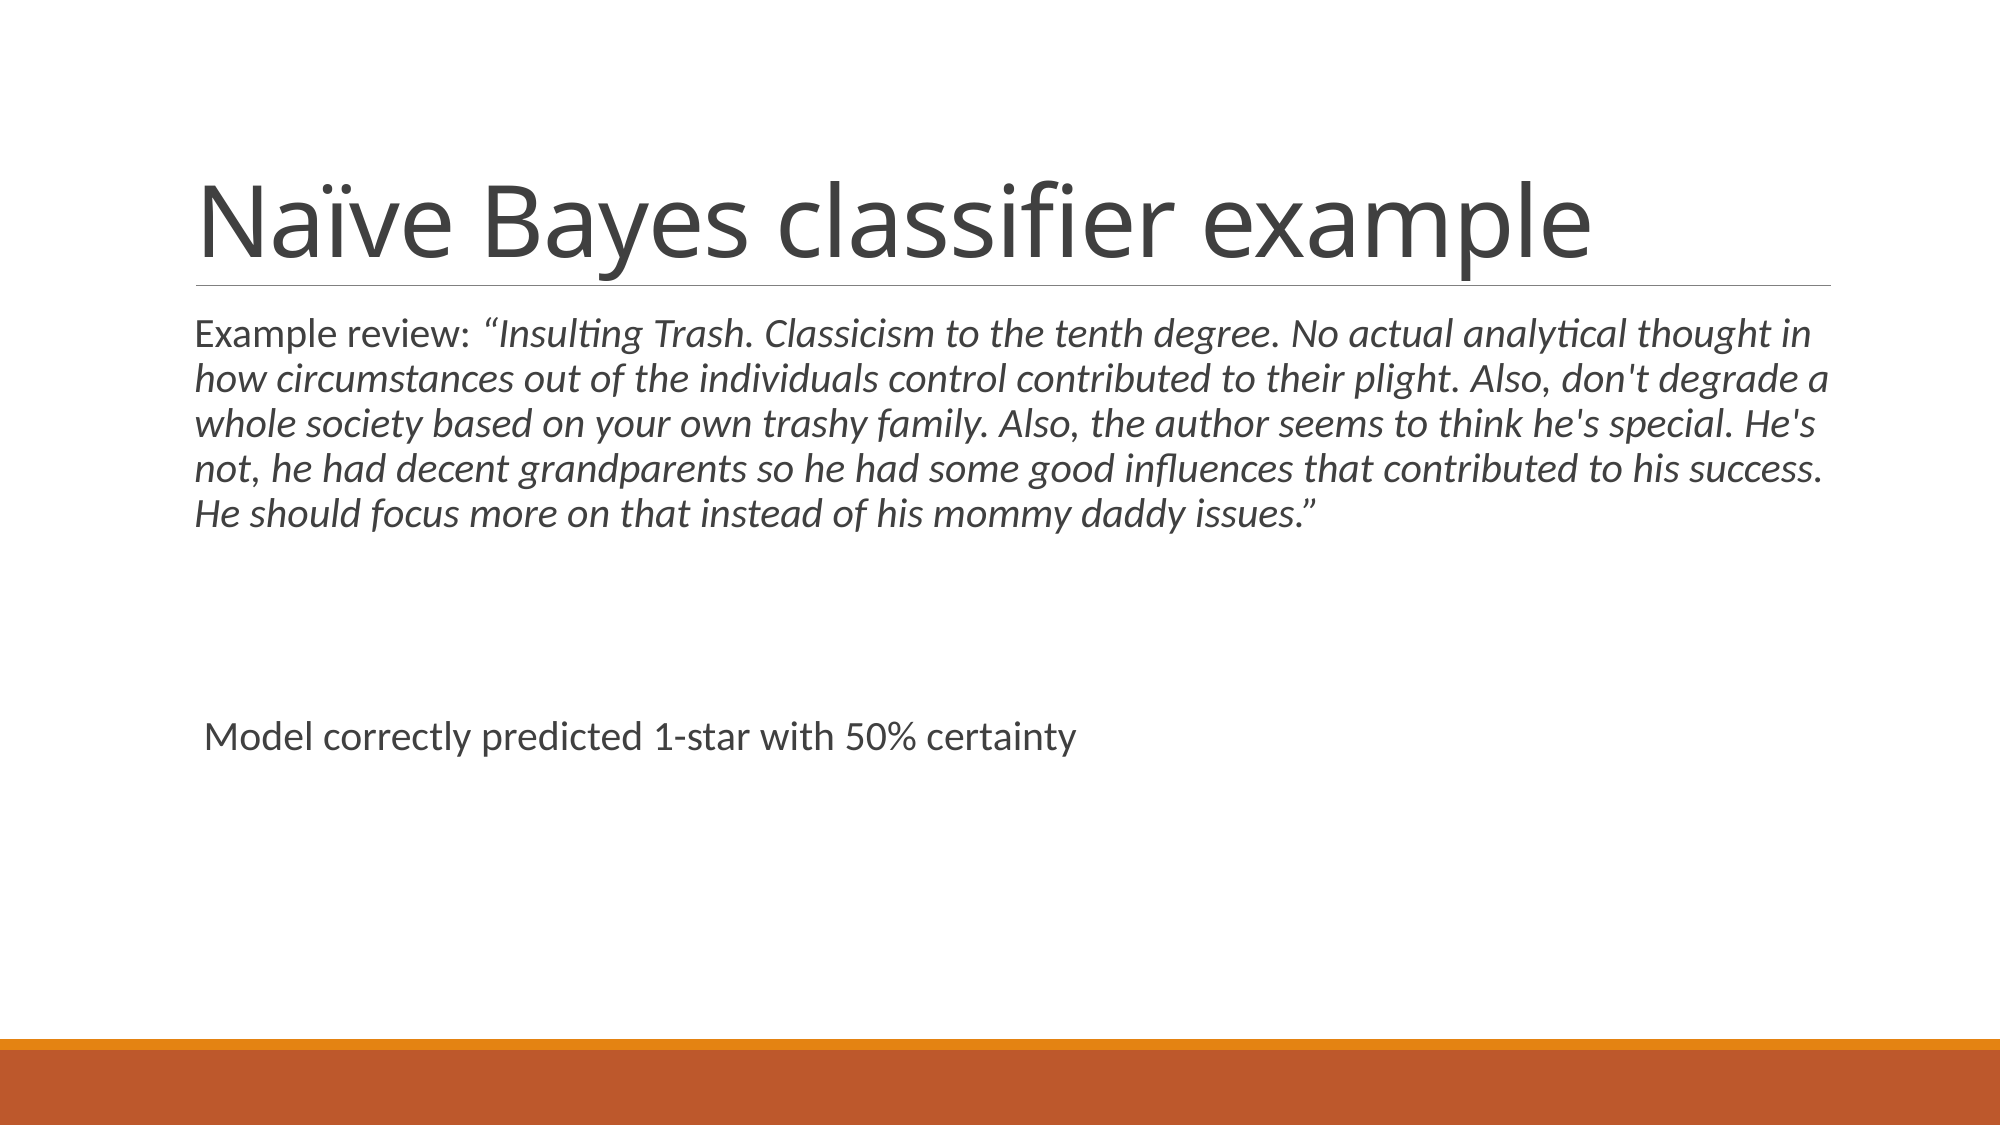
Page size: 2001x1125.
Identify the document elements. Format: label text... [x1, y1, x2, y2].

list Example review: “Insulting Trash. Classicism to the tenth degree. No actual analytical thought in how circumstances out of the individuals control contributed to their plight. Also, don't degrade a whole society based on your own trashy family. Also, the author seems to think he's special. He's not, he had decent grandparents so he had some good influences that contributed to his success. He should focus more on that instead of his mommy daddy issues.” Model correctly predicted 1-star with 50% certainty [194, 304, 1845, 965]
title Naïve Bayes classifier example [180, 47, 1830, 285]
